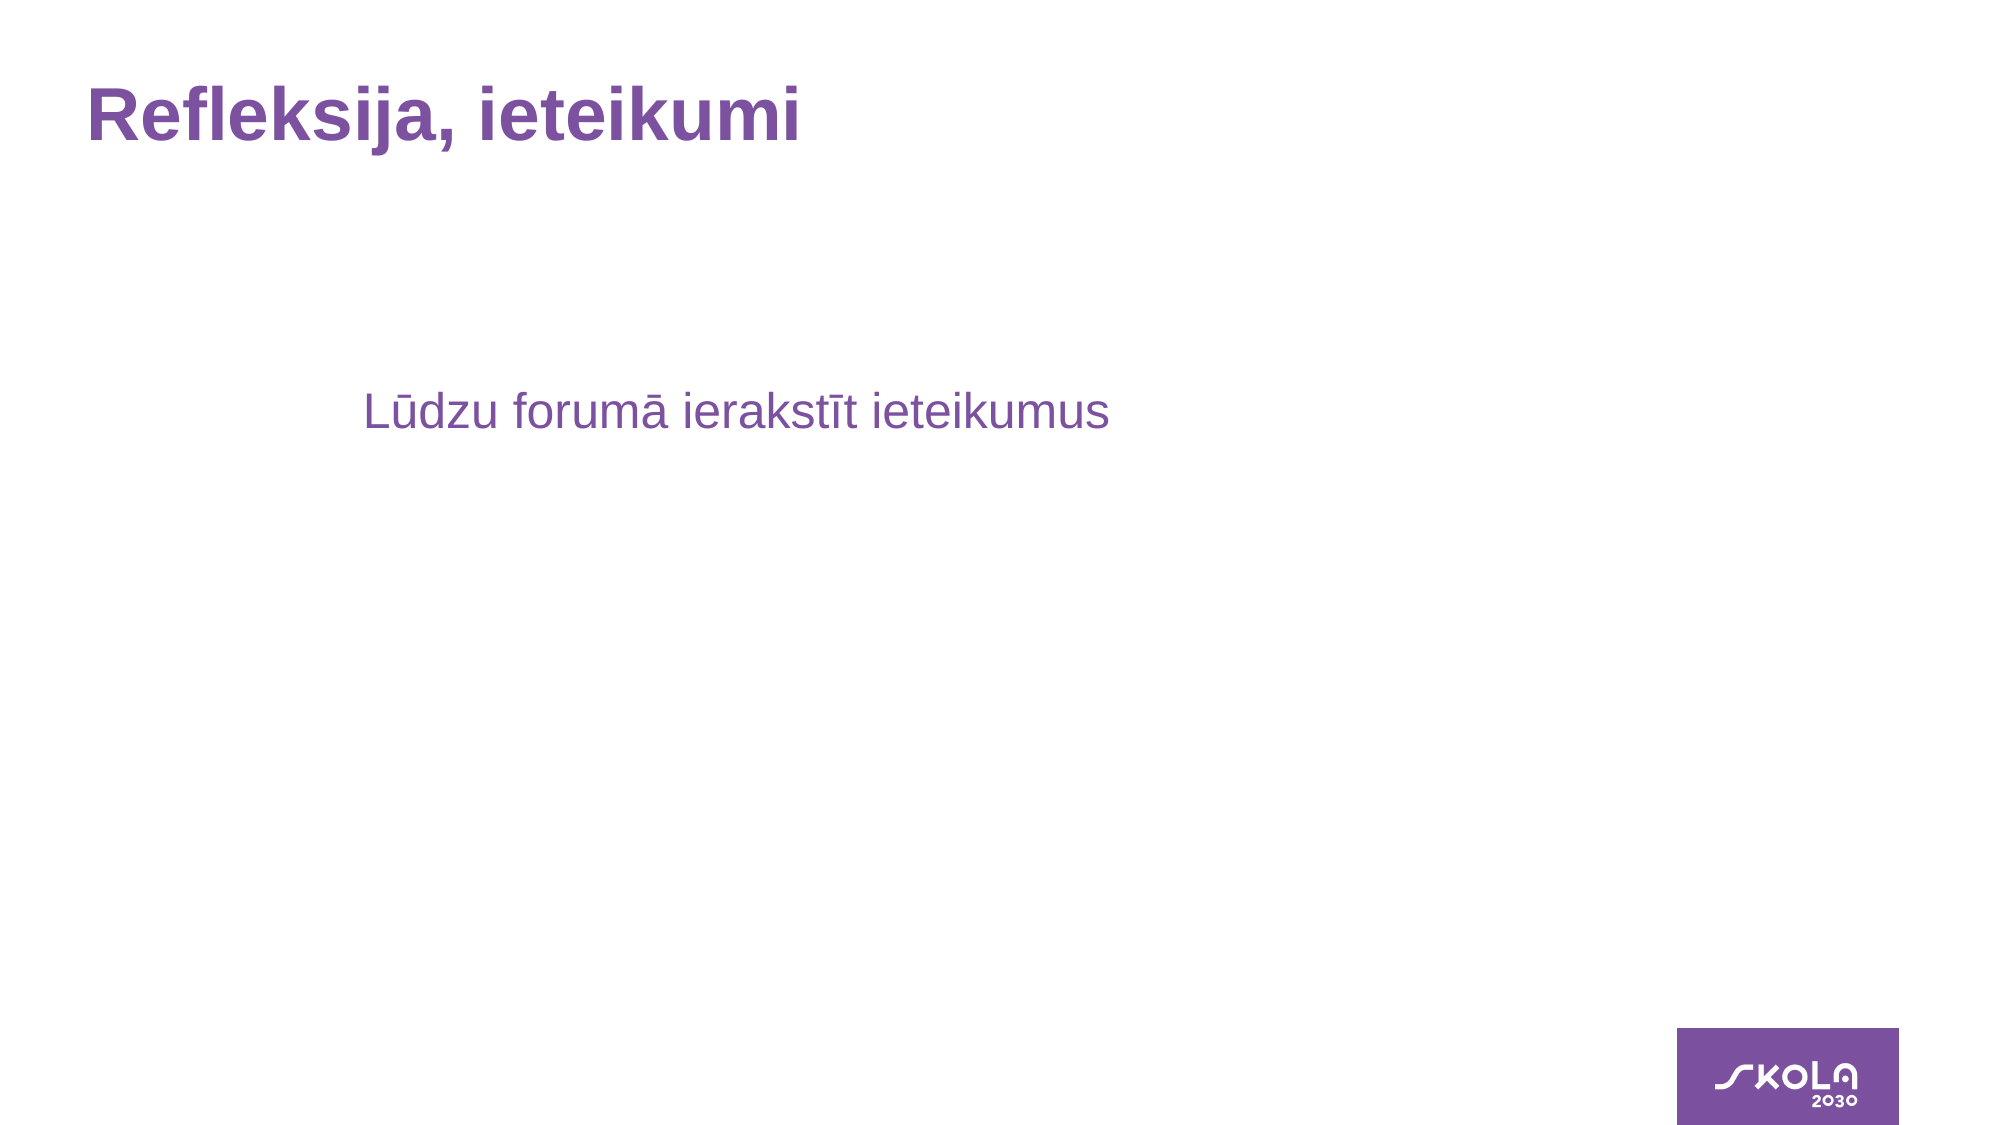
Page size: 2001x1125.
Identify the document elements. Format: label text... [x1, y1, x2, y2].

list Lūdzu forumā ierakstīt ieteikumus [310, 371, 1479, 1014]
title Refleksija, ieteikumi [71, 68, 1479, 280]
picture [1677, 1028, 1899, 1125]
